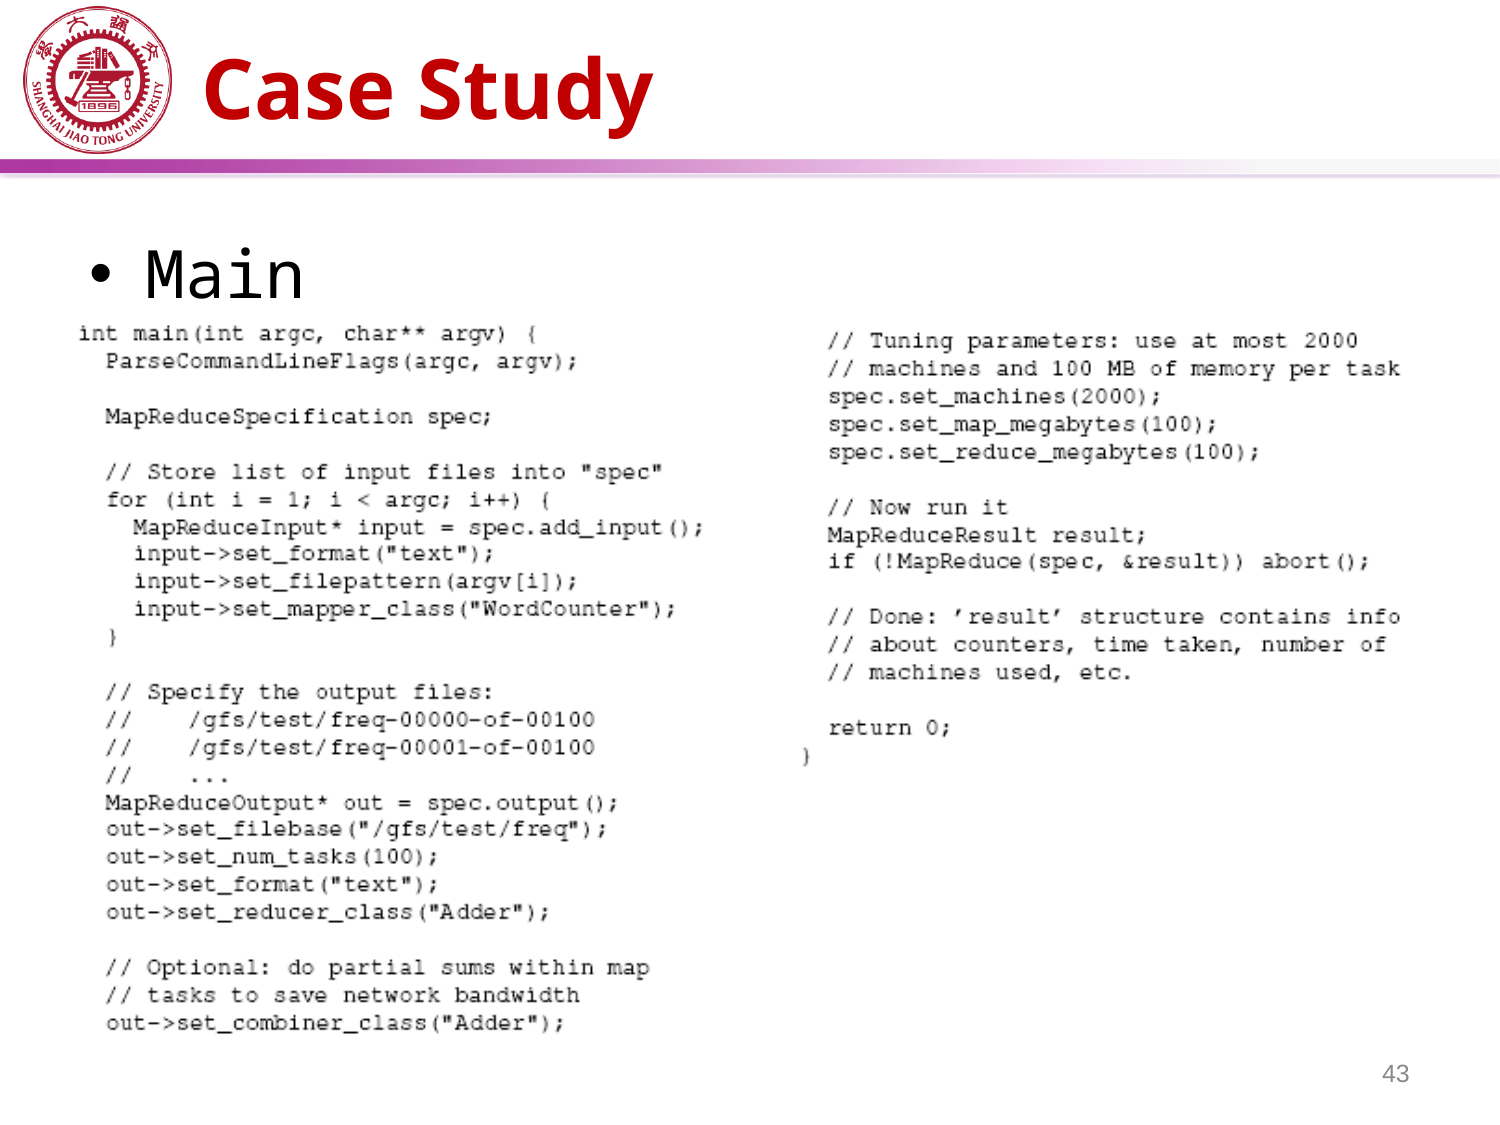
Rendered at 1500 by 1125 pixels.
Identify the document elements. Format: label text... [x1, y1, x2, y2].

picture [770, 324, 1500, 785]
picture [0, 6, 1500, 179]
slide_number 43 [1074, 1042, 1425, 1103]
text_box Main [74, 224, 1425, 963]
title Case Study [186, 0, 1472, 172]
picture [74, 324, 731, 1044]
